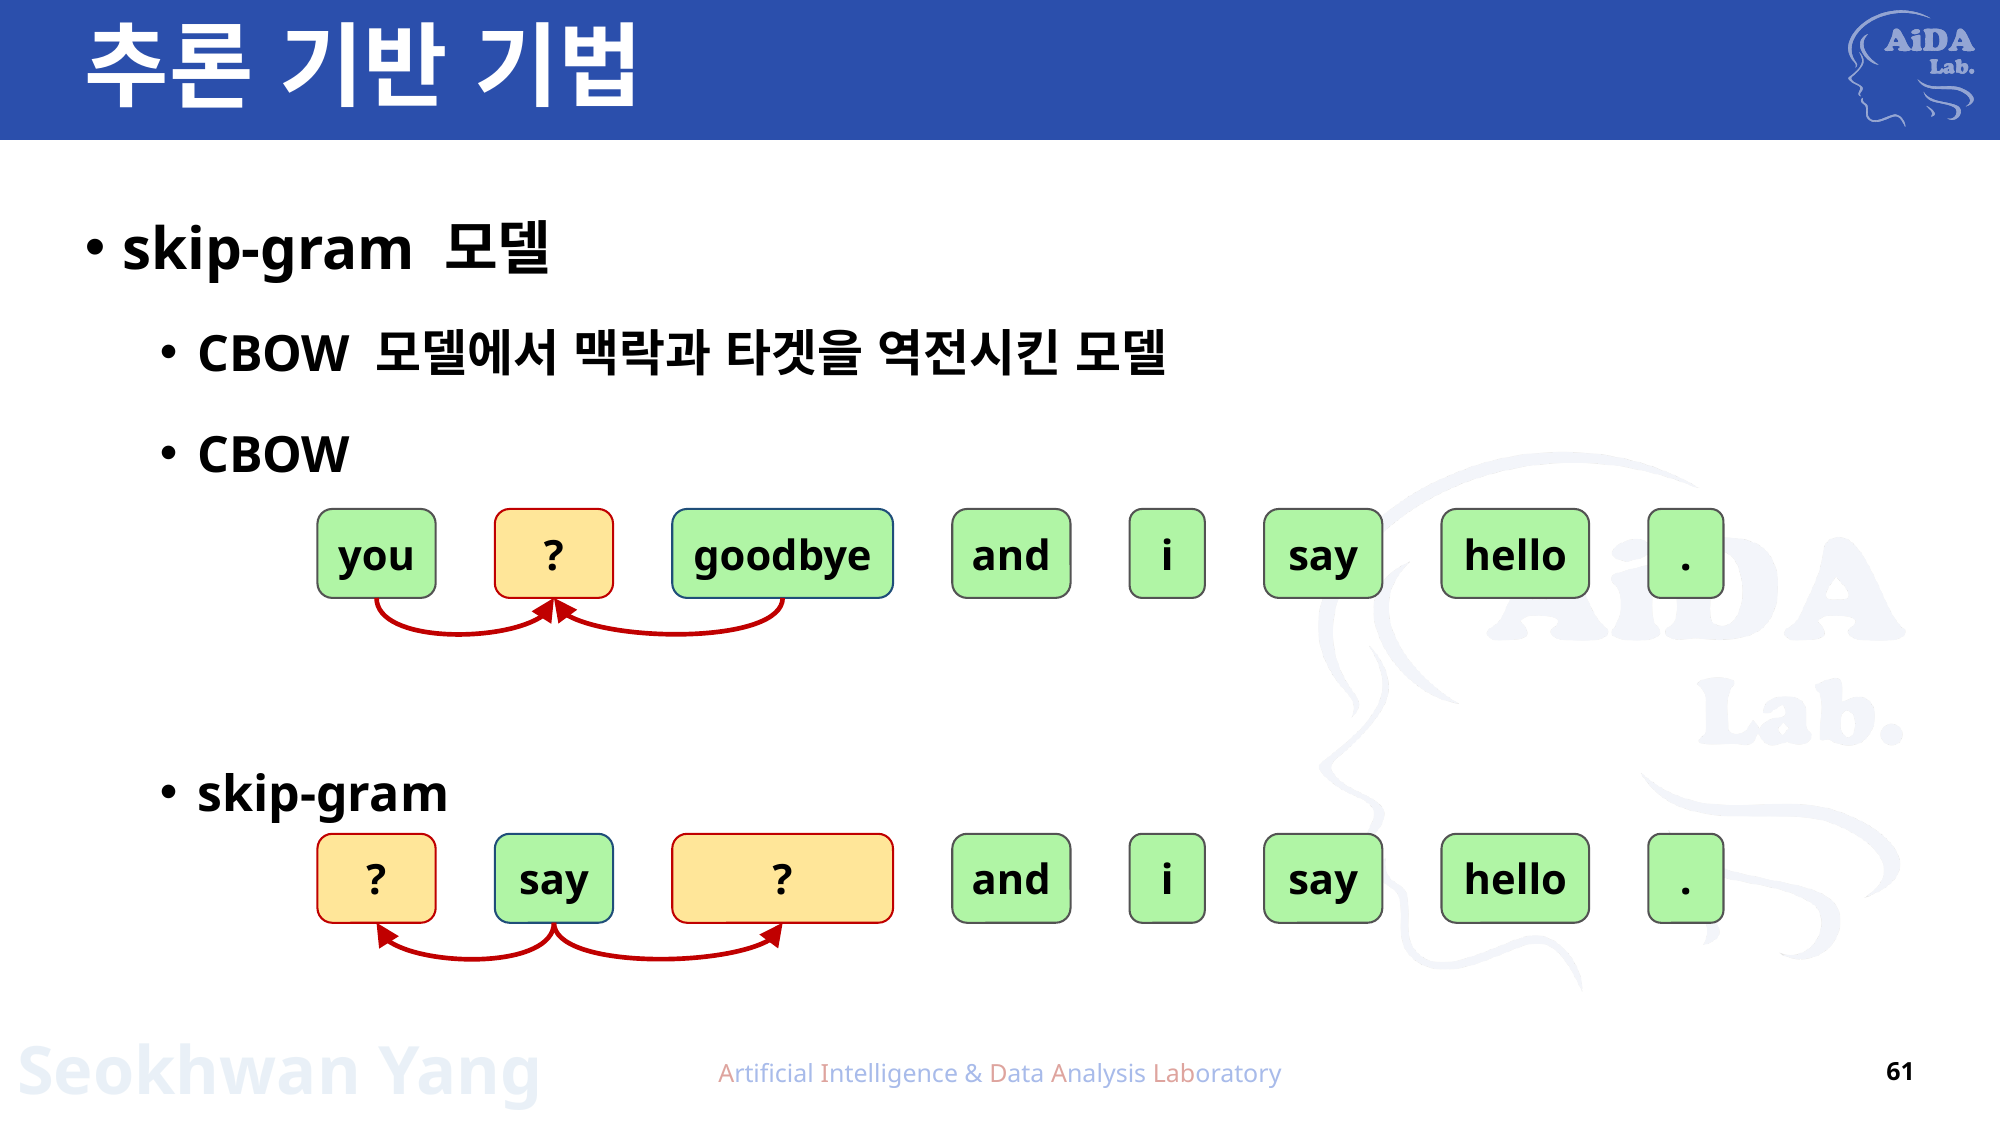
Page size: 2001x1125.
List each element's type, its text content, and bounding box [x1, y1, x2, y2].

title 추론 기반 기법 [69, 7, 1823, 133]
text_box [671, 508, 1724, 598]
picture [1842, 7, 1980, 133]
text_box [671, 833, 1724, 923]
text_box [317, 833, 668, 923]
slide_number 61 [1412, 1042, 1930, 1103]
list skip-gram 모델 CBOW 모델에서 맥락과 타겟을 역전시킨 모델 CBOW skip-gram [69, 168, 1930, 1019]
footer Artificial Intelligence & Data Analysis Laboratory [662, 1042, 1338, 1103]
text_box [317, 508, 668, 598]
